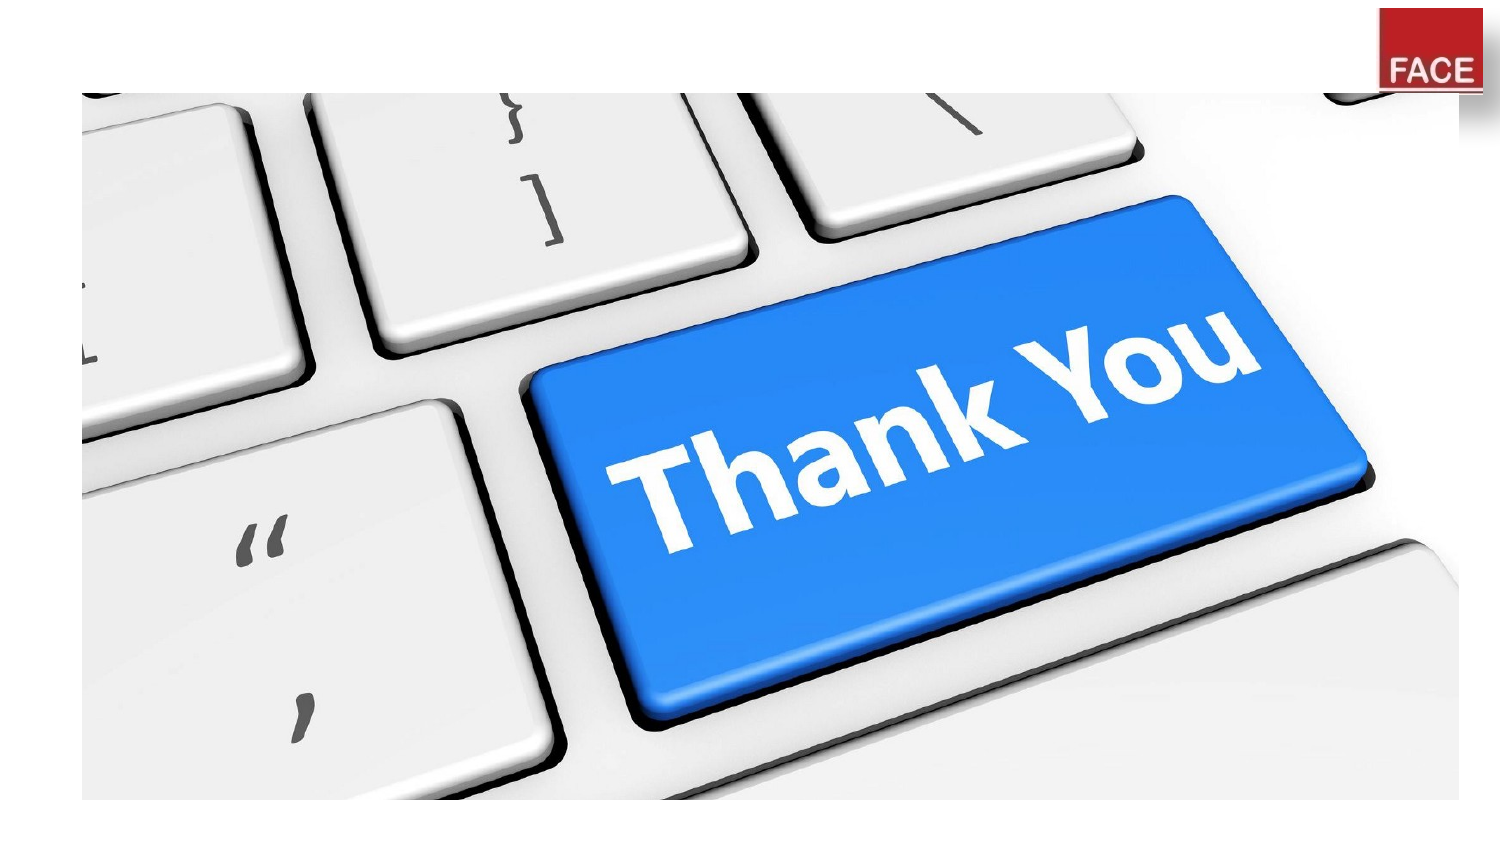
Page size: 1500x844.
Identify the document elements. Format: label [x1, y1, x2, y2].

picture [1376, 8, 1483, 95]
list [81, 93, 1459, 800]
